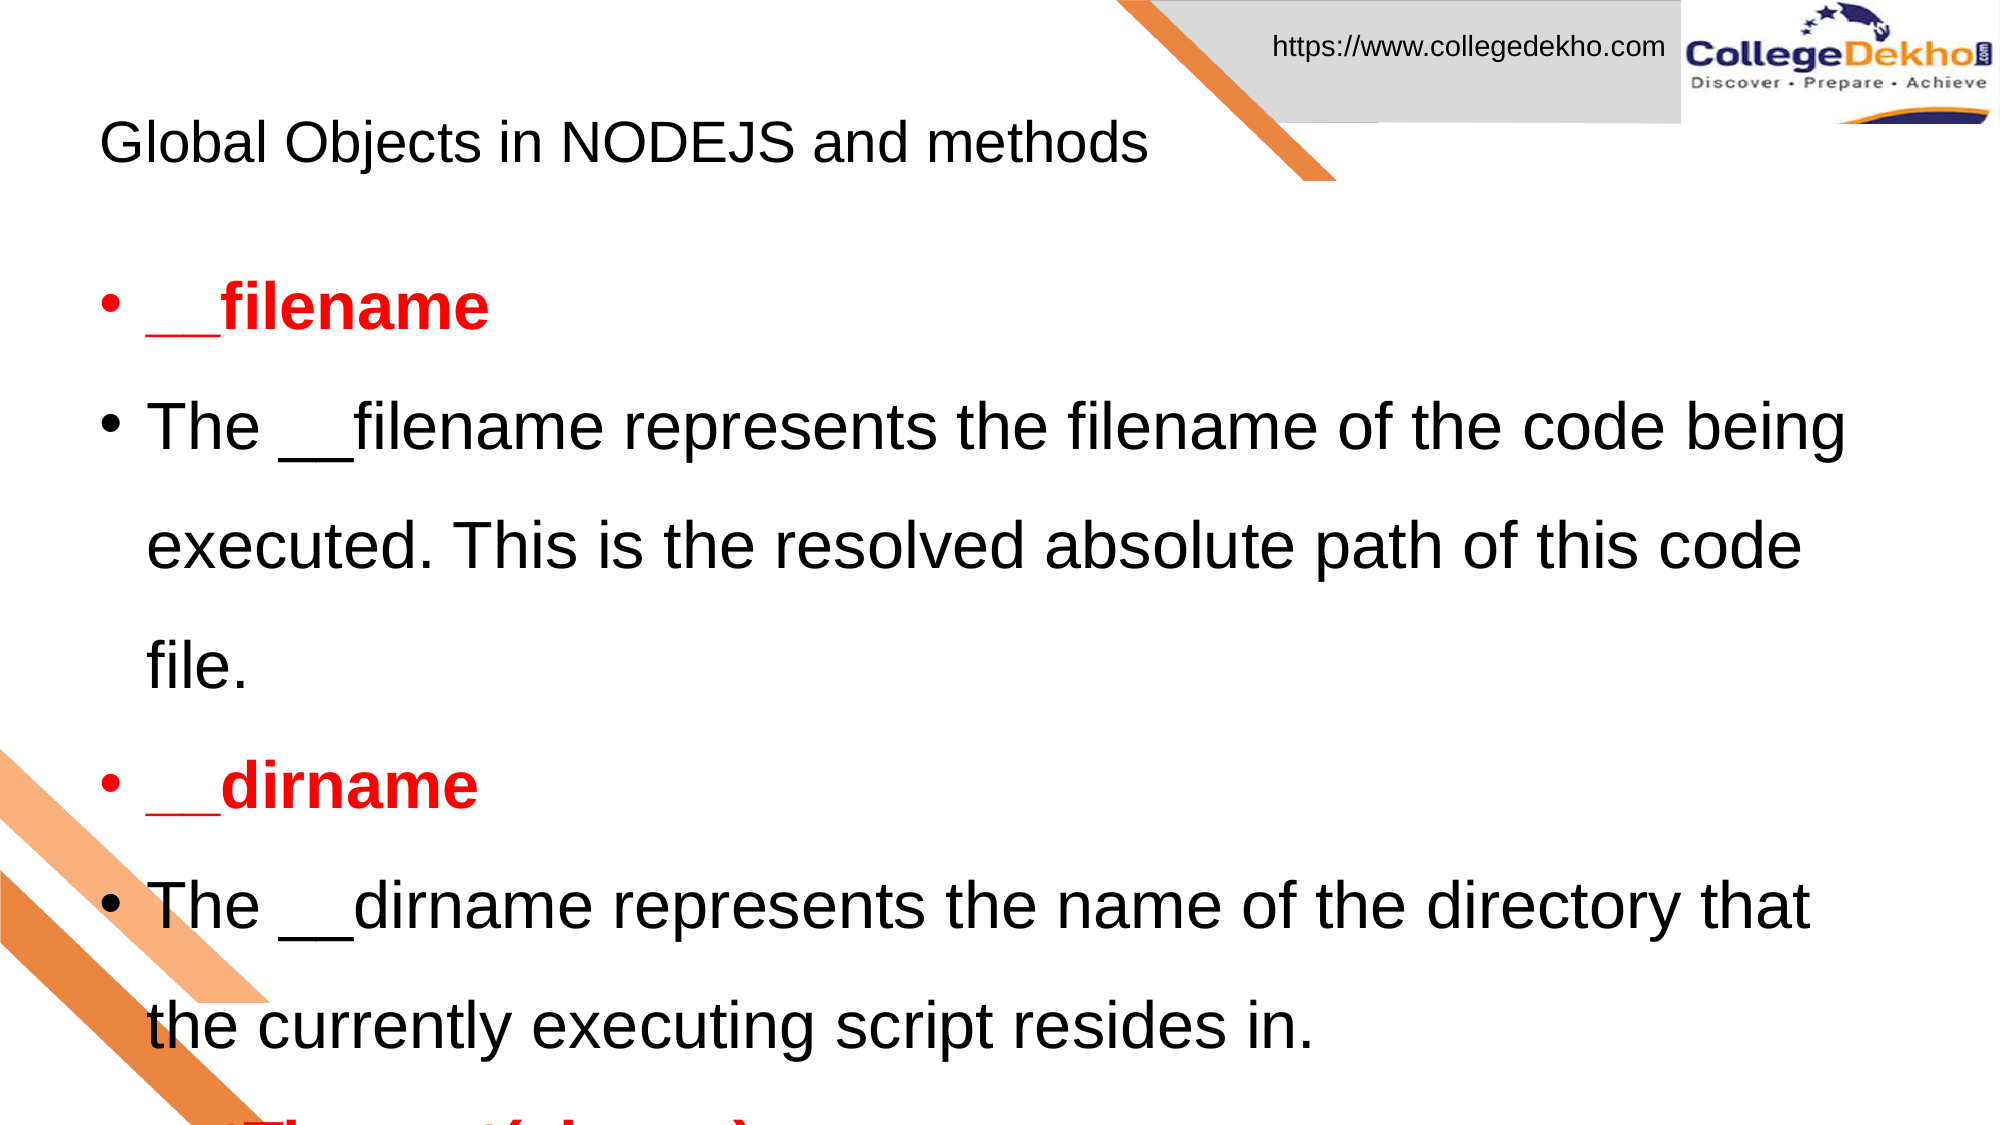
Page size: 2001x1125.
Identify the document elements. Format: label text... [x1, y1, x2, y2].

title Global Objects in NODEJS and methods [99, 44, 1900, 233]
picture [1116, 0, 2000, 124]
list __filename The __filename represents the filename of the code being executed. This is the resolved absolute path of this code file. __dirname The __dirname represents the name of the directory that the currently executing script resides in. setTimeout(cb, ms) The setTimeout(cb, ms) global function is used to run callback cb after at least ms milliseconds. Example :- function show() { console.log( "Hello, World!"); } setTimeout(show, 4000); [99, 262, 1900, 1013]
picture [0, 745, 267, 1125]
